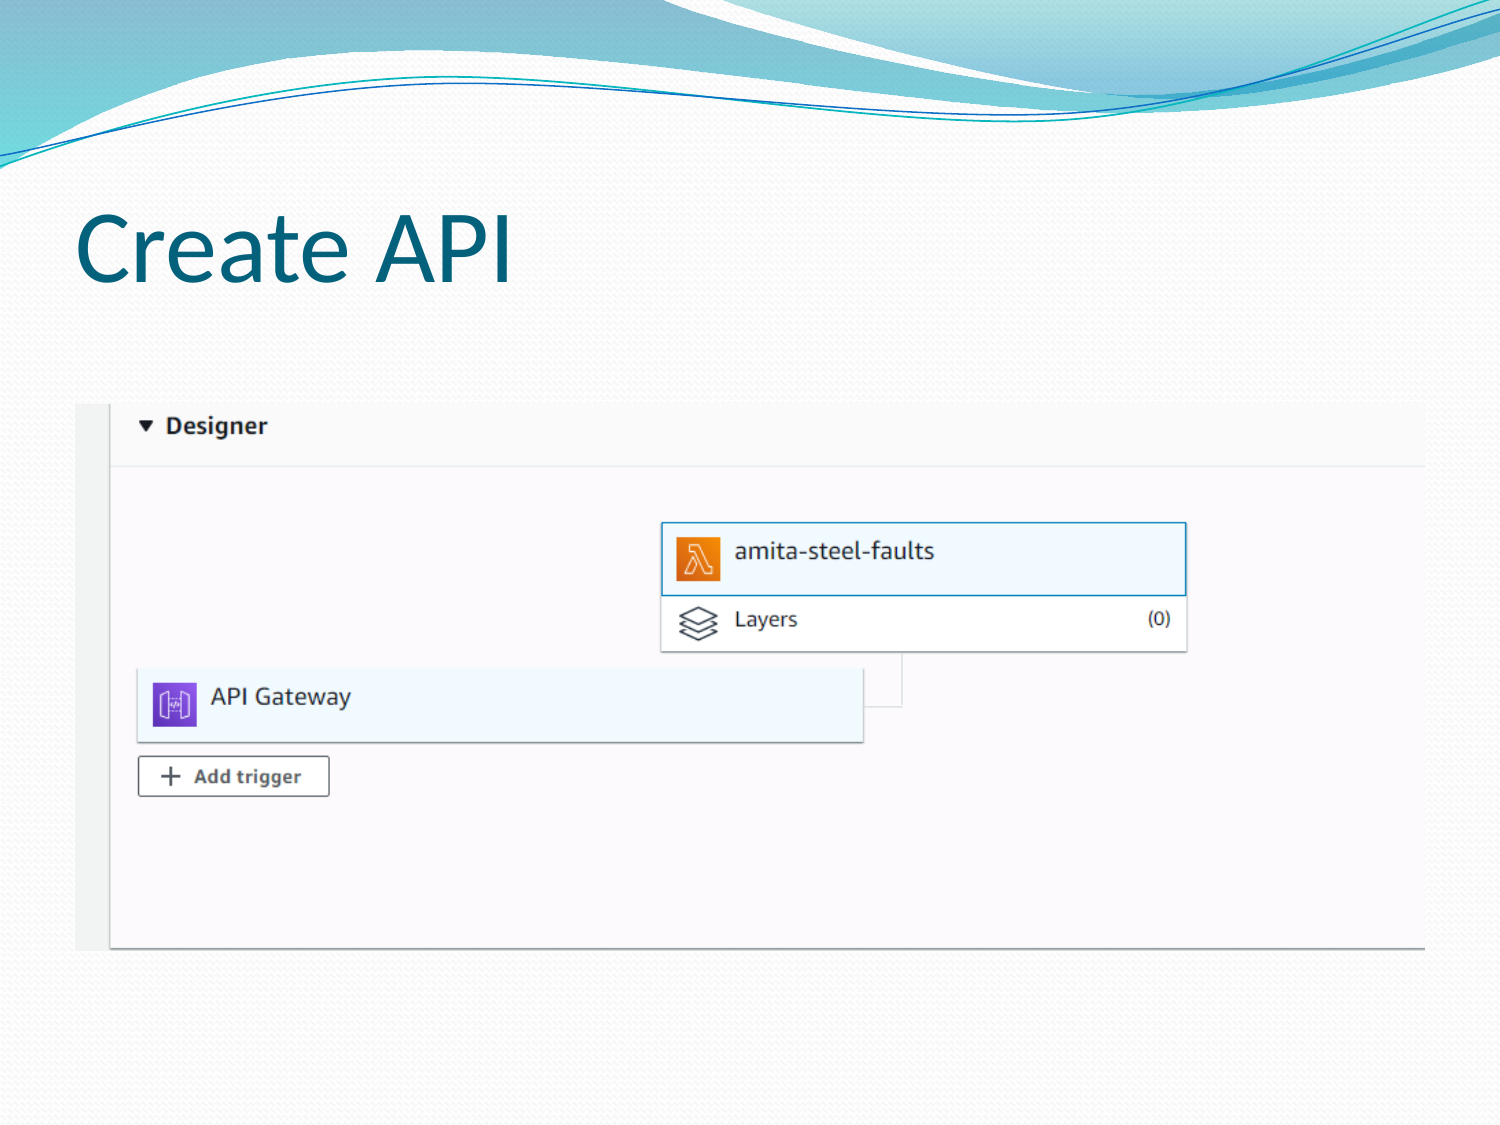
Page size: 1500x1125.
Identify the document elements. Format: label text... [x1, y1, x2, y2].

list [74, 404, 1426, 951]
title Create API [75, 115, 1425, 303]
